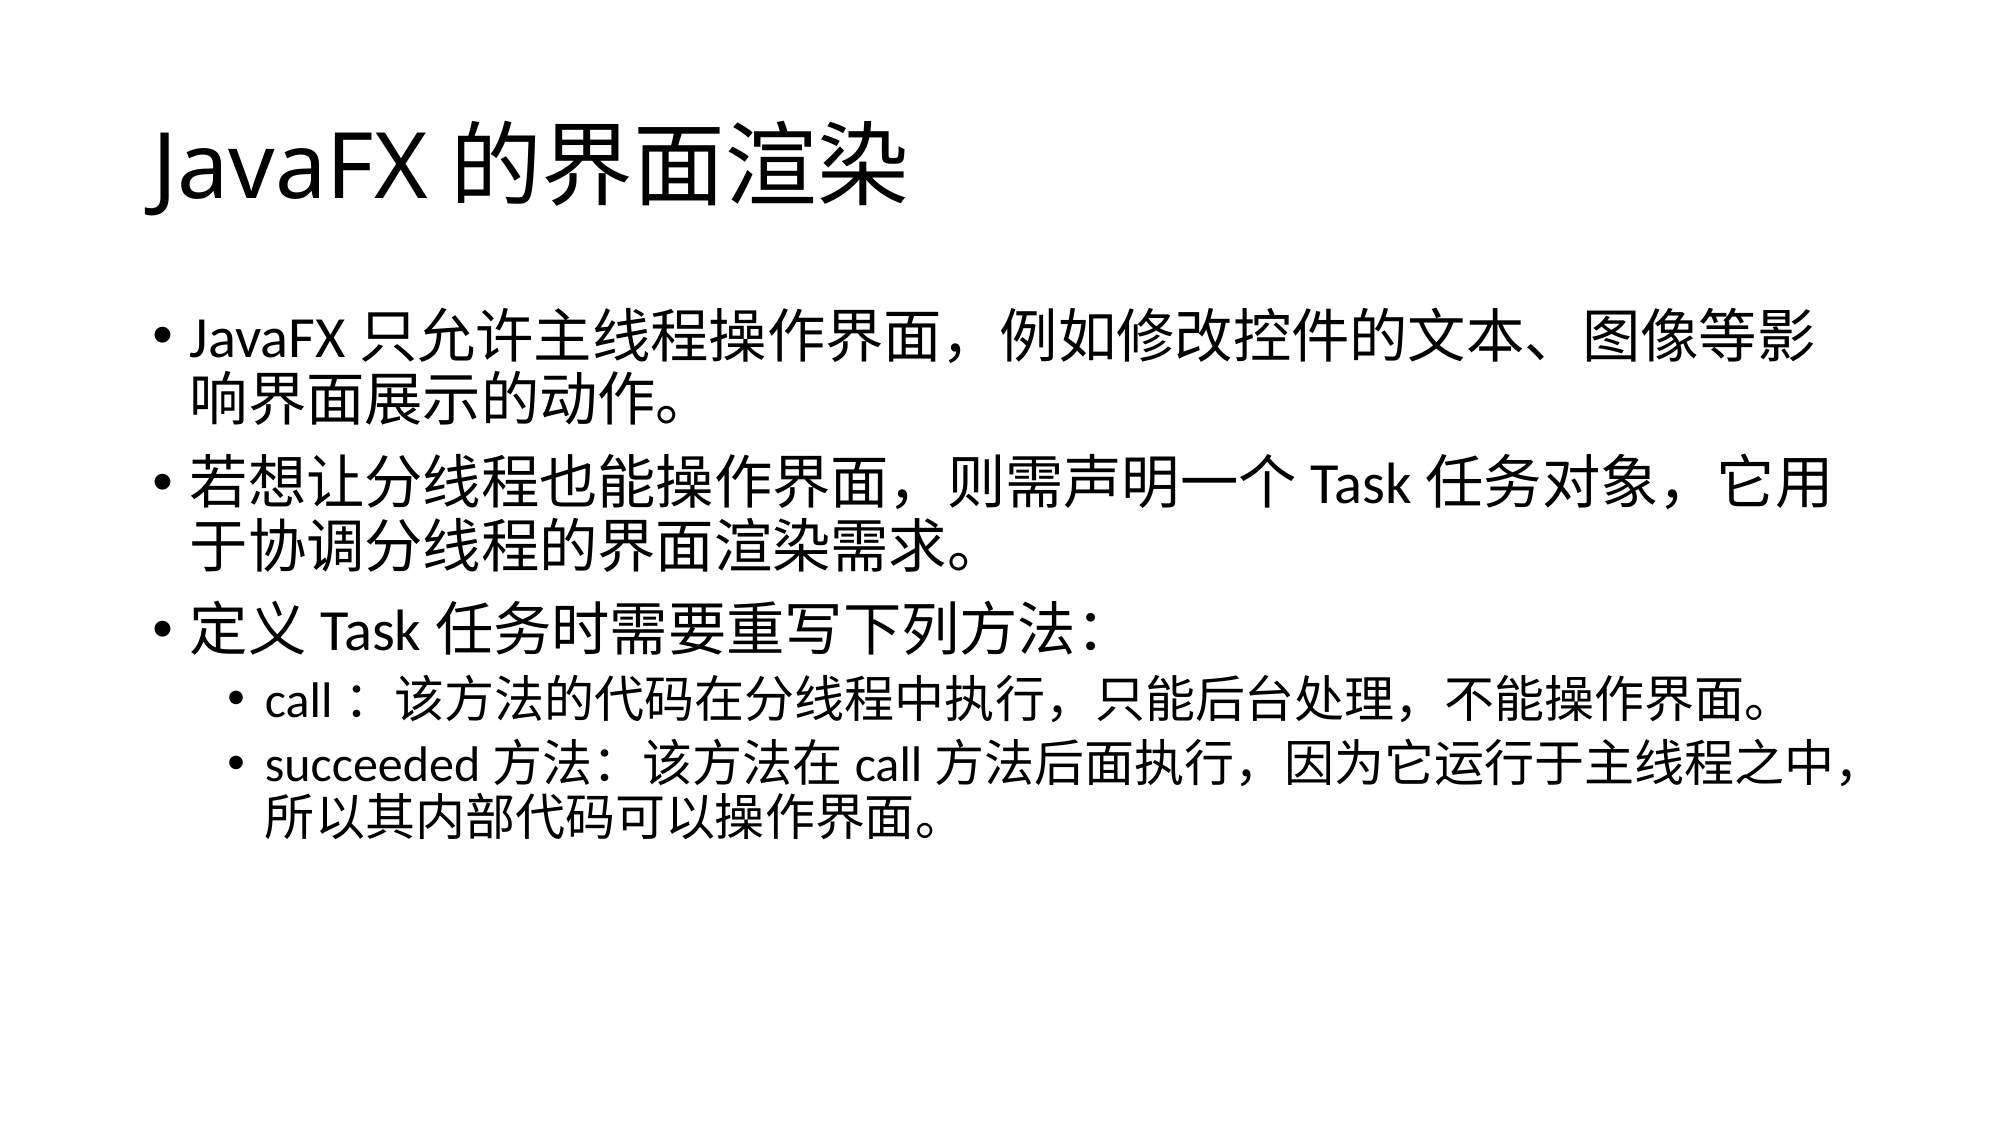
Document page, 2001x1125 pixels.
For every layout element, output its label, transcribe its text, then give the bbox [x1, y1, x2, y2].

title JavaFX的界面渲染 [137, 59, 1863, 278]
list JavaFX只允许主线程操作界面，例如修改控件的文本、图像等影响界面展示的动作。 若想让分线程也能操作界面，则需声明一个Task任务对象，它用于协调分线程的界面渲染需求。 定义Task任务时需要重写下列方法： call：该方法的代码在分线程中执行，只能后台处理，不能操作界面。 succeeded方法：该方法在call方法后面执行，因为它运行于主线程之中，所以其内部代码可以操作界面。 [137, 299, 1863, 1014]
